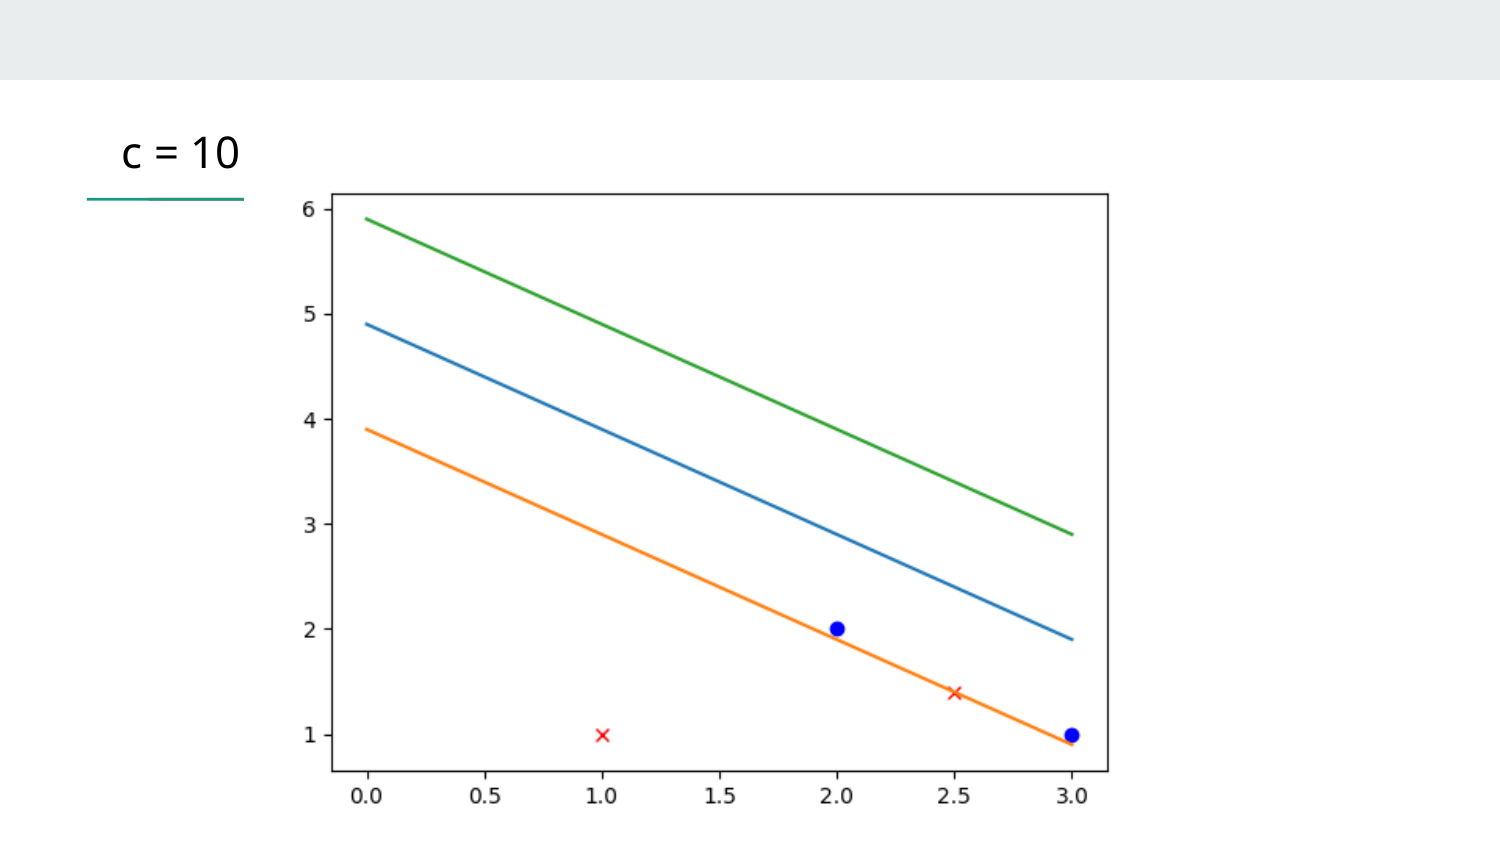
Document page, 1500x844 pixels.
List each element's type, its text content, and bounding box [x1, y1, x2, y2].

picture [244, 153, 1181, 836]
text_box c = 10 [106, 109, 313, 193]
